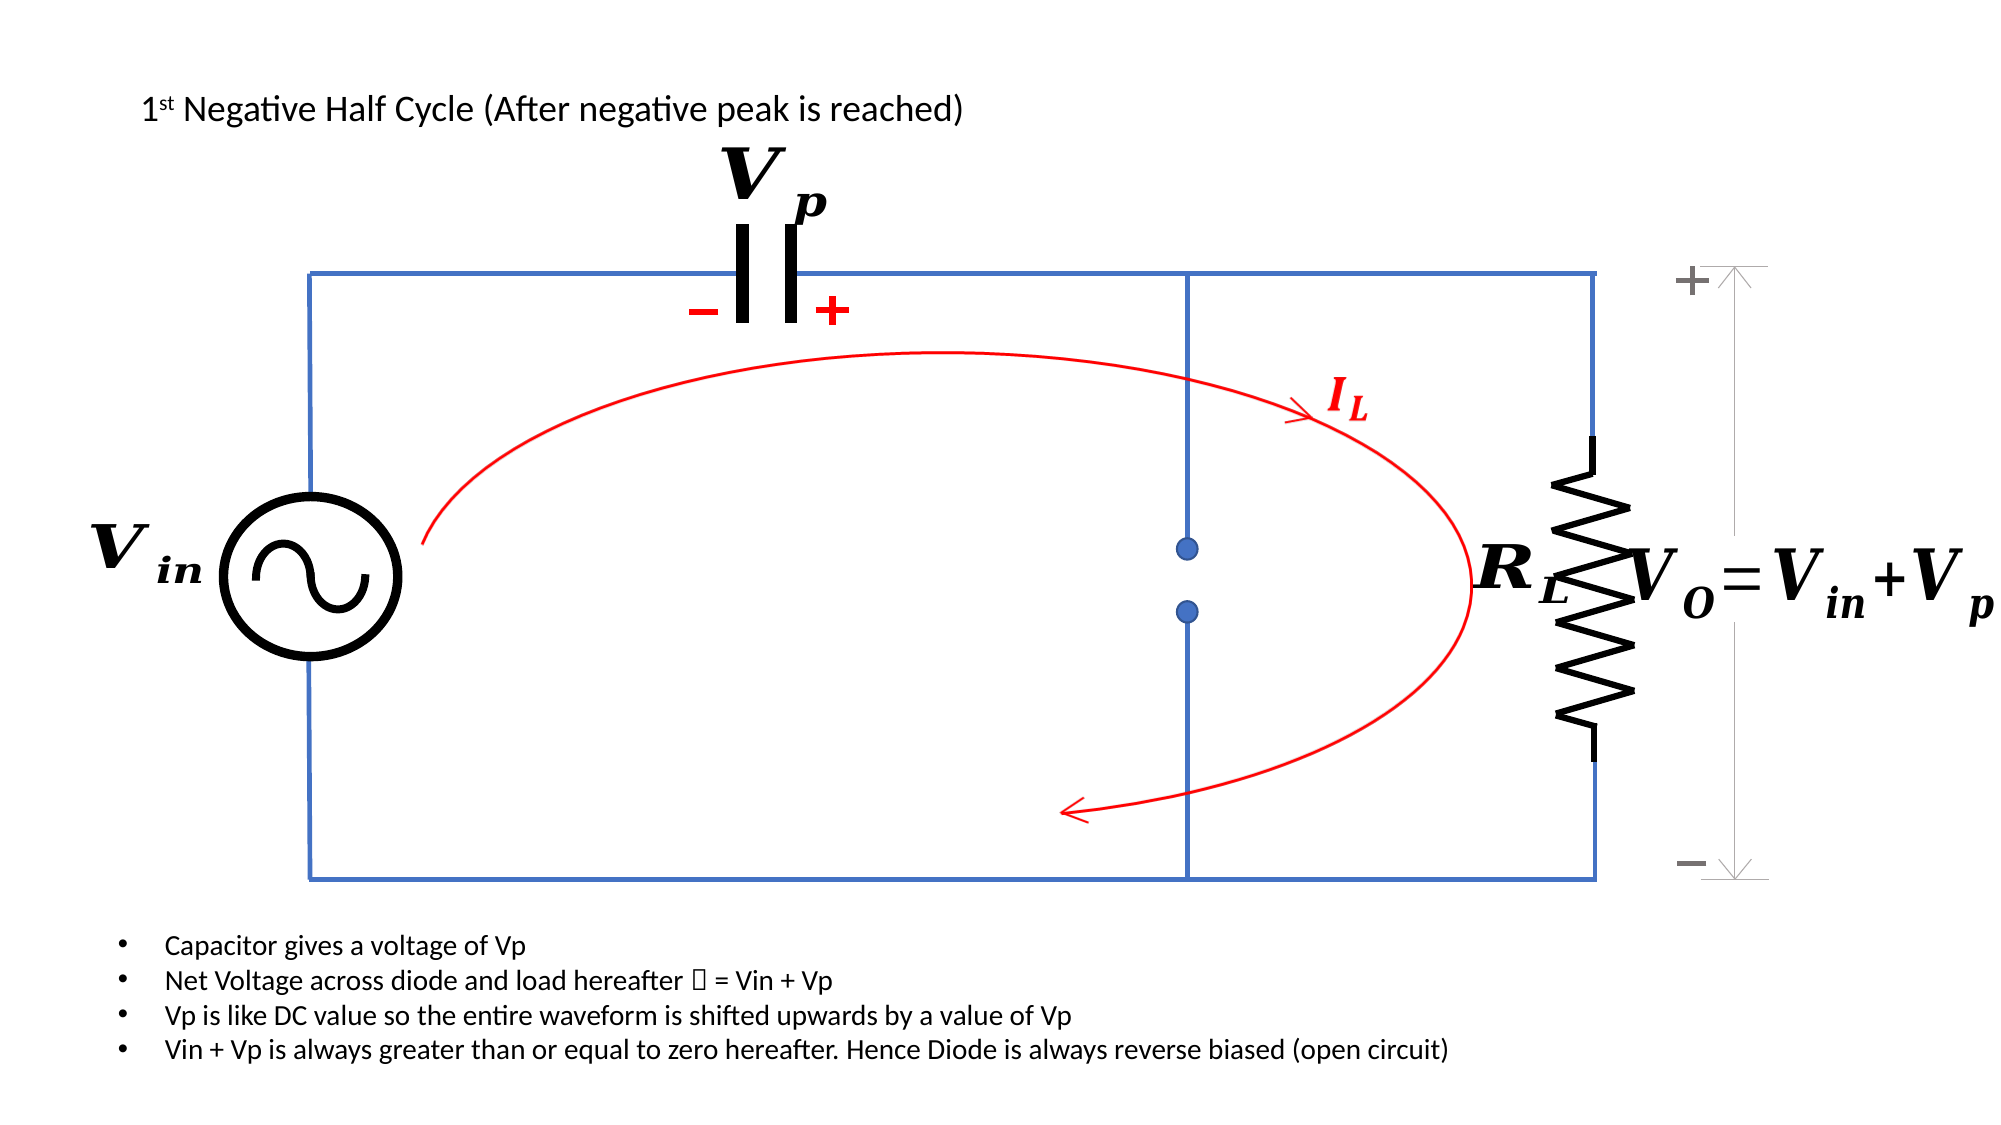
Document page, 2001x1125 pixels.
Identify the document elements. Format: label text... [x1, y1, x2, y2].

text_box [742, 224, 791, 323]
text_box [223, 496, 398, 657]
picture [420, 350, 1474, 824]
text_box Capacitor gives a voltage of Vp Net Voltage across diode and load hereafter  = Vin + Vp Vp is like DC value so the entire waveform is shifted upwards by a value of Vp Vin + Vp is always greater than or equal to zero hereafter. Hence Diode is always reverse biased (open circuit) [103, 918, 1556, 1074]
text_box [815, 295, 850, 326]
text_box 1st Negative Half Cycle (After negative peak is reached) [125, 76, 1225, 137]
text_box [1700, 266, 1769, 536]
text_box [1700, 622, 1769, 880]
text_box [1675, 265, 1710, 296]
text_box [1551, 435, 1635, 763]
